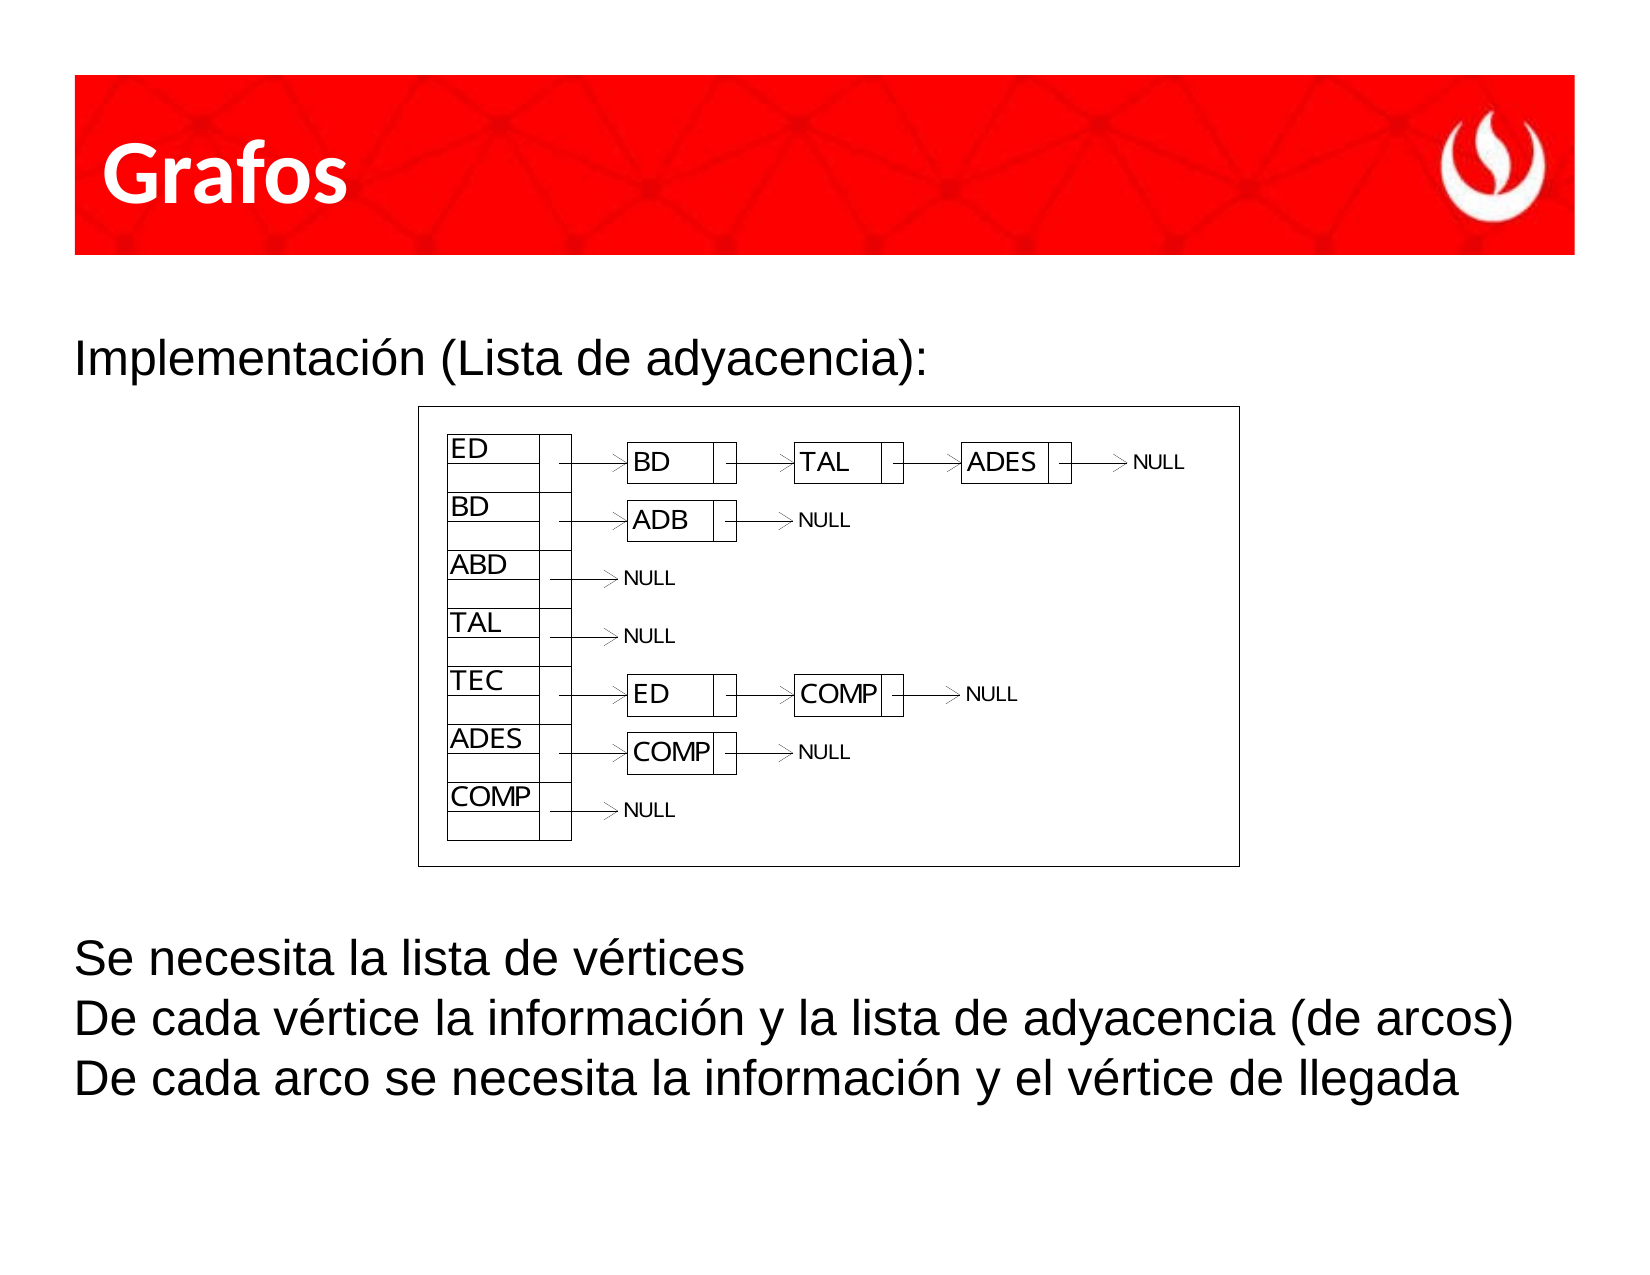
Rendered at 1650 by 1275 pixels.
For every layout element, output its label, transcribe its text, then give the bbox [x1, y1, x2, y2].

list Implementación (Lista de adyacencia): Se necesita la lista de vértices De cada vértice la información y la lista de adyacencia (de arcos) De cada arco se necesita la información y el vértice de llegada [58, 318, 1605, 1214]
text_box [417, 399, 1246, 876]
picture [74, 75, 1575, 255]
title Grafos [87, 114, 1404, 221]
